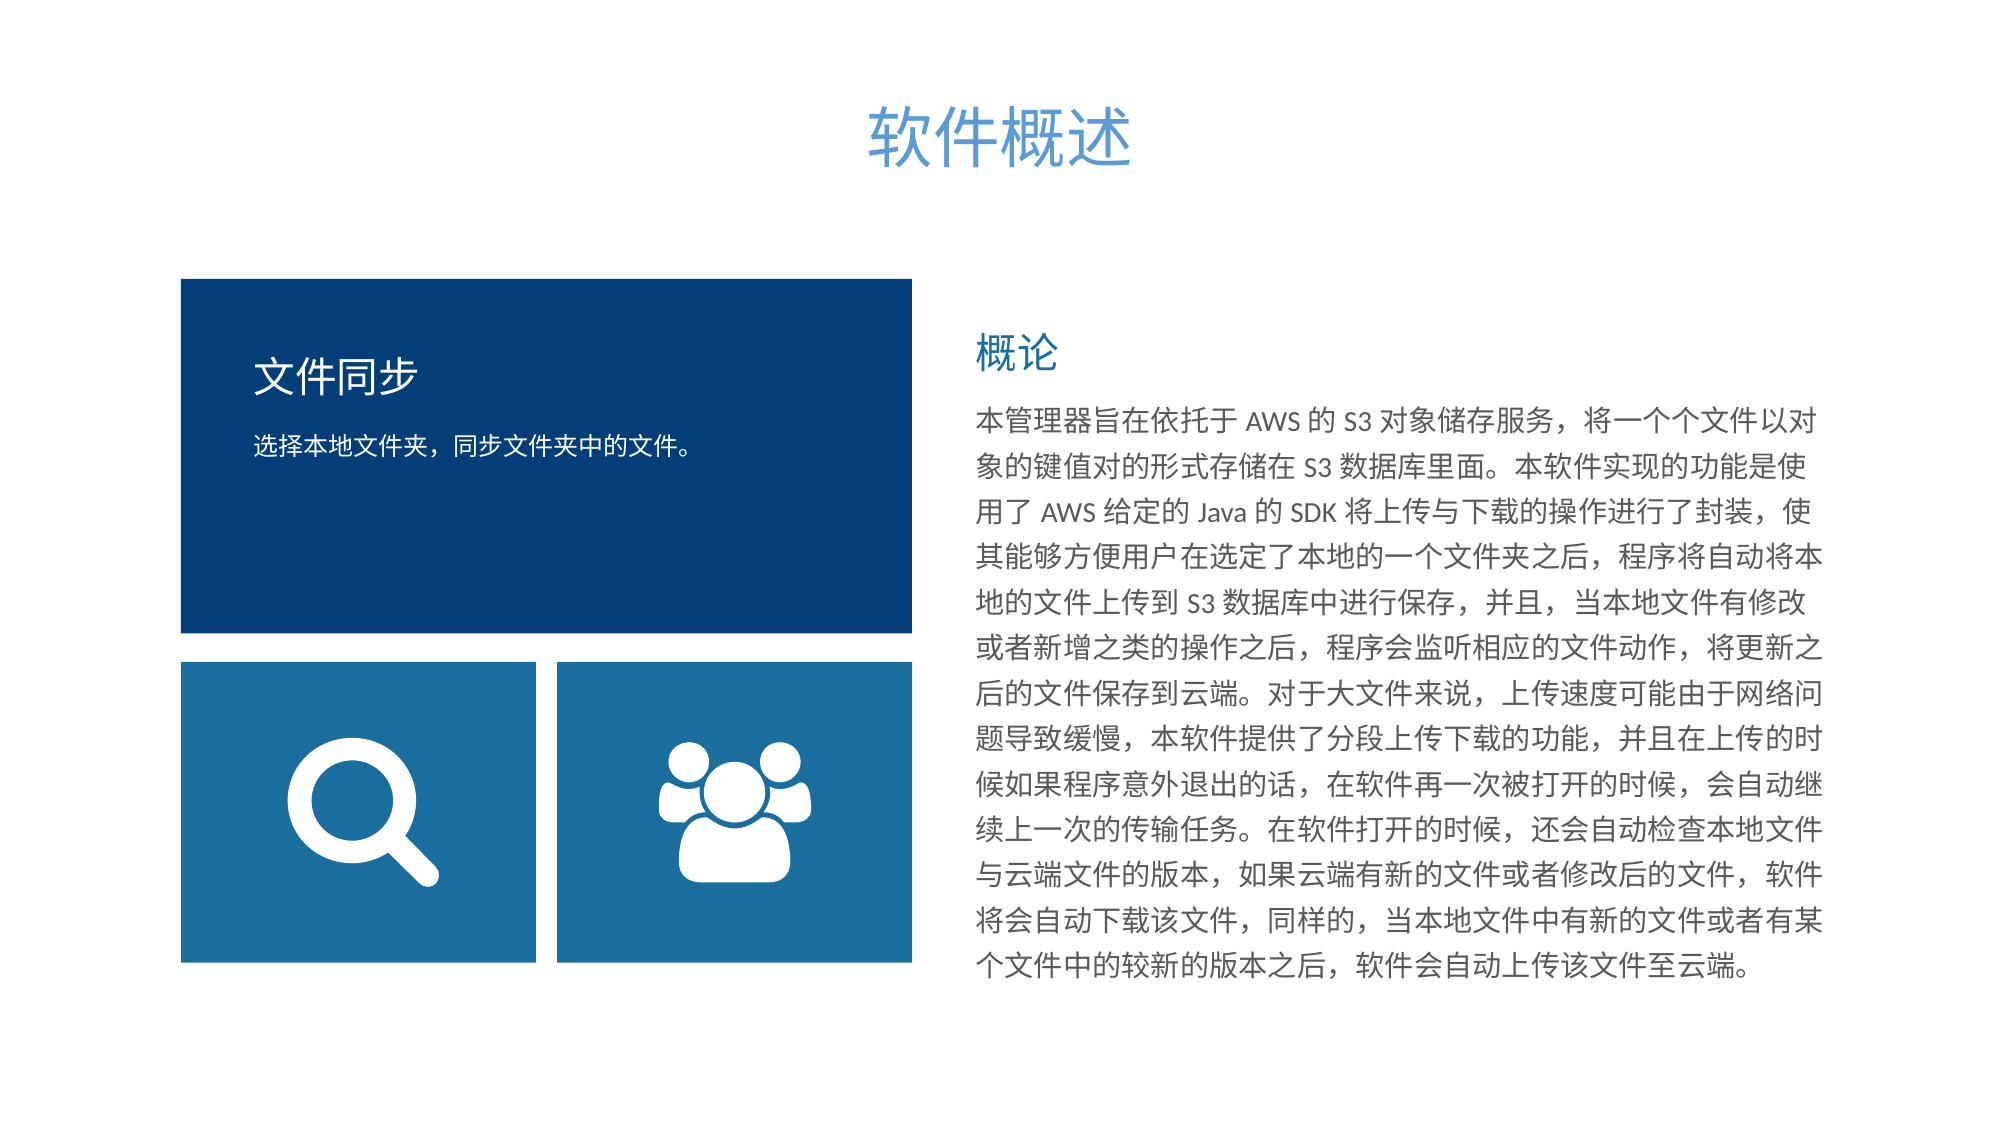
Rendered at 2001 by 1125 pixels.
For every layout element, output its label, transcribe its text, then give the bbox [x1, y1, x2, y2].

text_box [557, 661, 913, 963]
text_box 本管理器旨在依托于AWS的S3对象储存服务，将一个个文件以对象的键值对的形式存储在S3数据库里面。本软件实现的功能是使用了AWS给定的Java的SDK将上传与下载的操作进行了封装，使其能够方便用户在选定了本地的一个文件夹之后，程序将自动将本地的文件上传到S3数据库中进行保存，并且，当本地文件有修改或者新增之类的操作之后，程序会监听相应的文件动作，将更新之后的文件保存到云端。对于大文件来说，上传速度可能由于网络问题导致缓慢，本软件提供了分段上传下载的功能，并且在上传的时候如果程序意外退出的话，在软件再一次被打开的时候，会自动继续上一次的传输任务。在软件打开的时候，还会自动检查本地文件与云端文件的版本，如果云端有新的文件或者修改后的文件，软件将会自动下载该文件，同样的，当本地文件中有新的文件或者有某个文件中的较新的版本之后，软件会自动上传该文件至云端。 [960, 384, 1851, 990]
text_box [678, 817, 791, 883]
text_box [658, 782, 706, 823]
text_box 选择本地文件夹，同步文件夹中的文件。 [238, 414, 862, 468]
text_box 软件概述 [732, 89, 1267, 182]
text_box [763, 782, 812, 823]
text_box [760, 742, 801, 783]
text_box 文件同步 [238, 343, 488, 409]
text_box [703, 761, 766, 823]
text_box 概论 [960, 319, 1181, 384]
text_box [181, 661, 536, 963]
text_box [668, 742, 710, 783]
text_box [180, 278, 912, 634]
